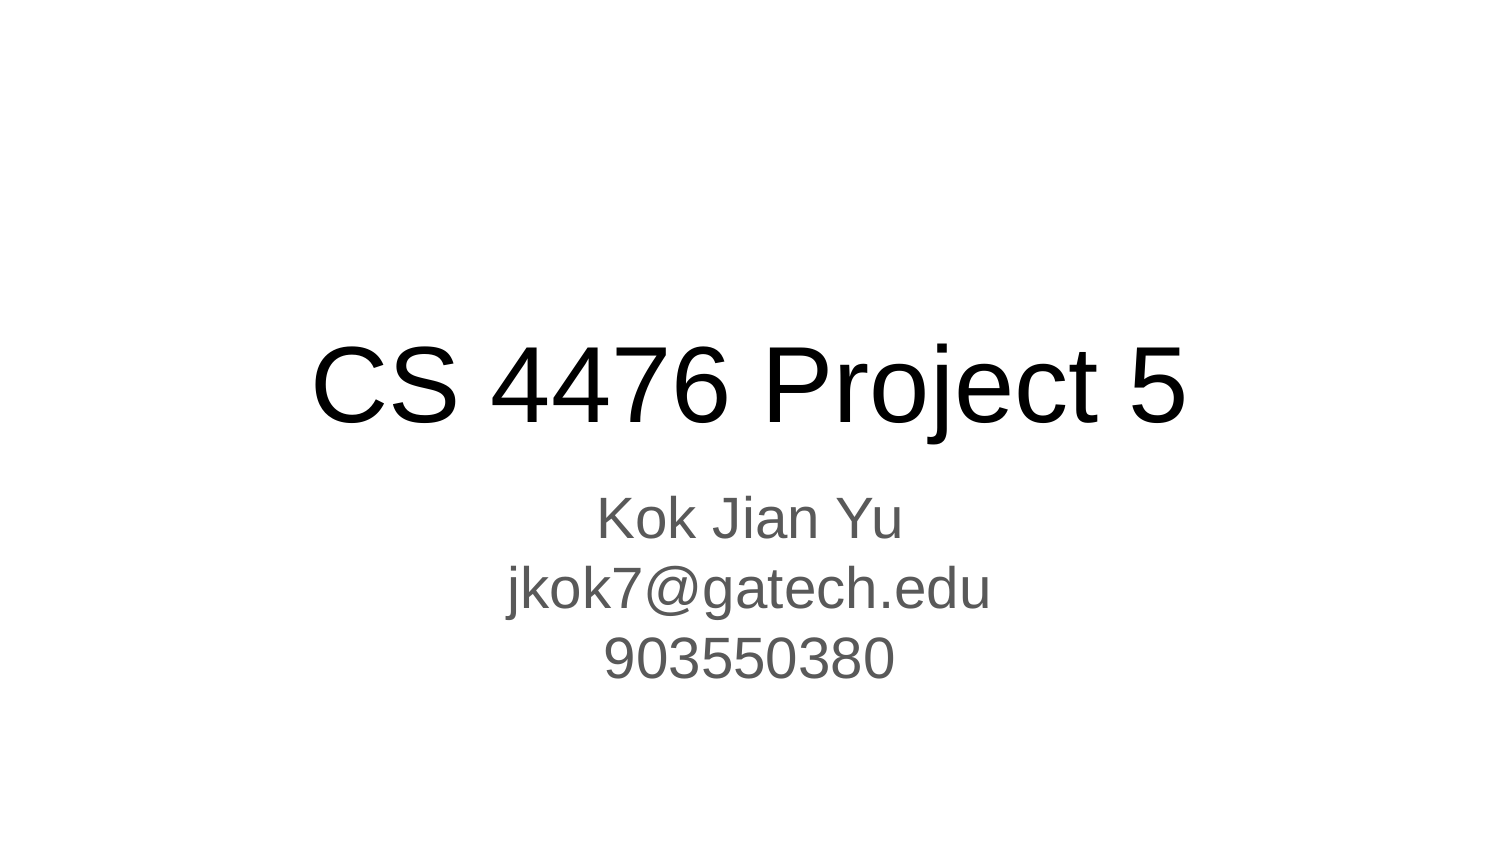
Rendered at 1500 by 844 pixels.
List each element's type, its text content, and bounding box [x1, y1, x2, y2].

subtitle Kok Jian Yu jkok7@gatech.edu 903550380 [51, 464, 1449, 595]
title CS 4476 Project 5 [51, 122, 1449, 459]
